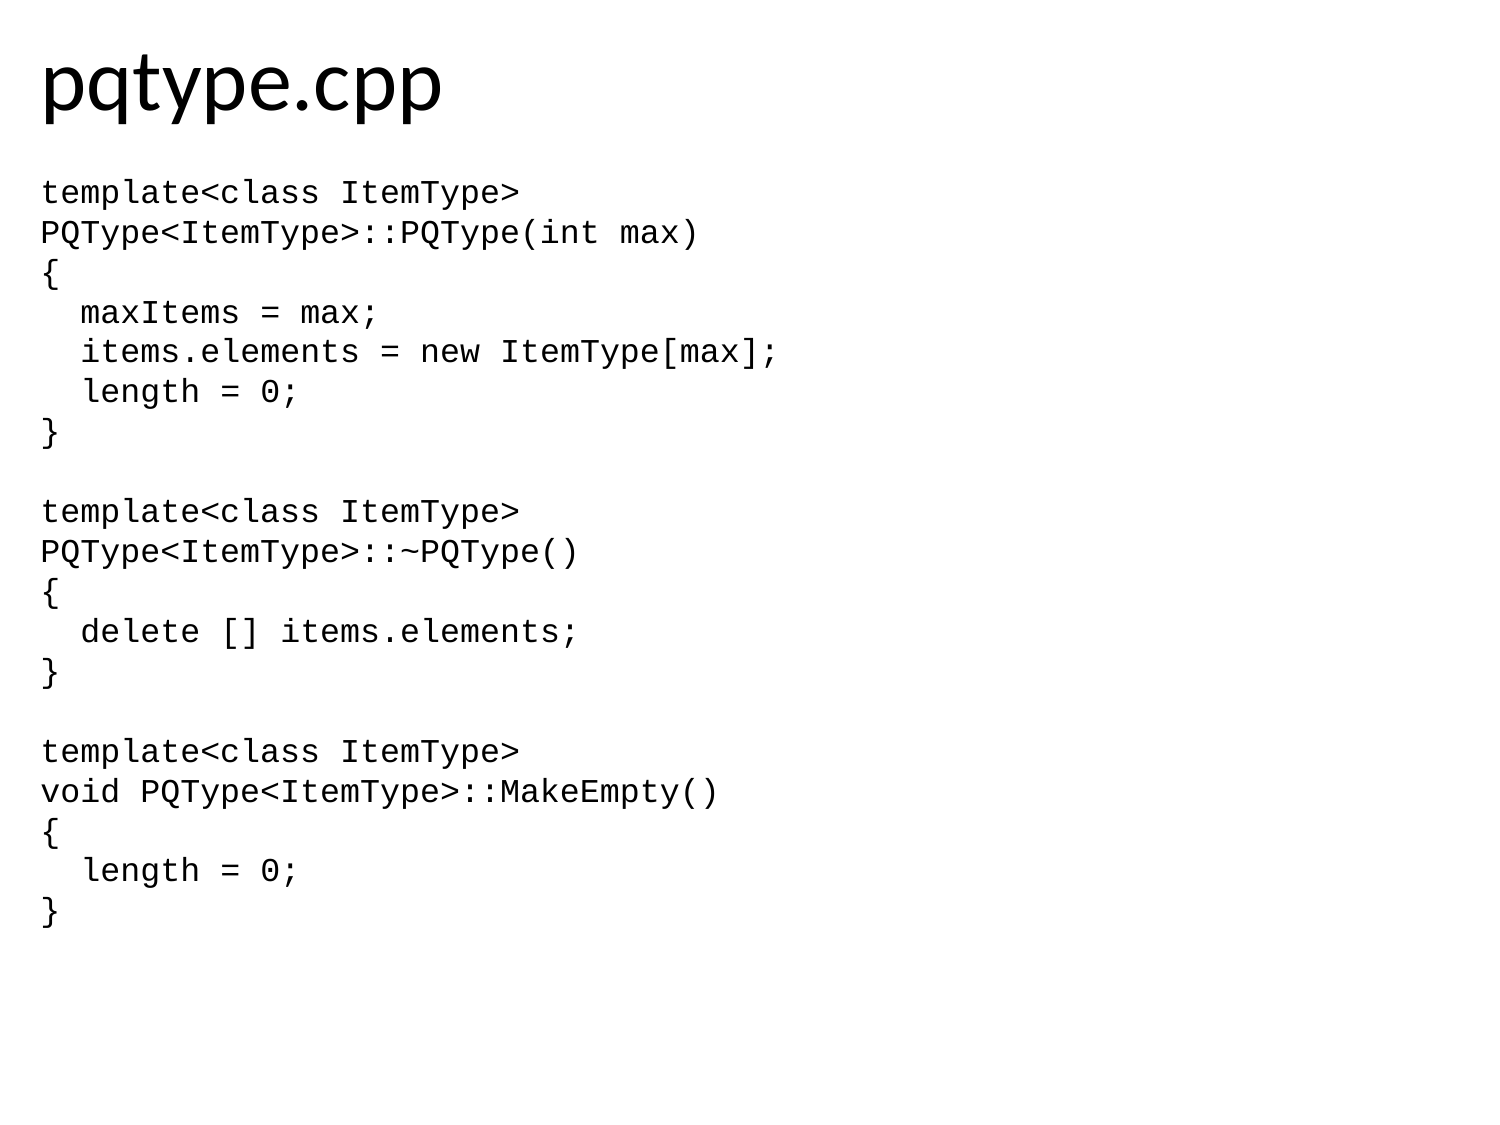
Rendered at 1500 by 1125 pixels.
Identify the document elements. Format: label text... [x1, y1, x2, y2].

text_box template<class ItemType> PQType<ItemType>::PQType(int max) { maxItems = max; items.elements = new ItemType[max]; length = 0; } template<class ItemType> PQType<ItemType>::~PQType() { delete [] items.elements; } template<class ItemType> void PQType<ItemType>::MakeEmpty() { length = 0; } [25, 162, 1484, 976]
title pqtype.cpp [25, 26, 1469, 138]
